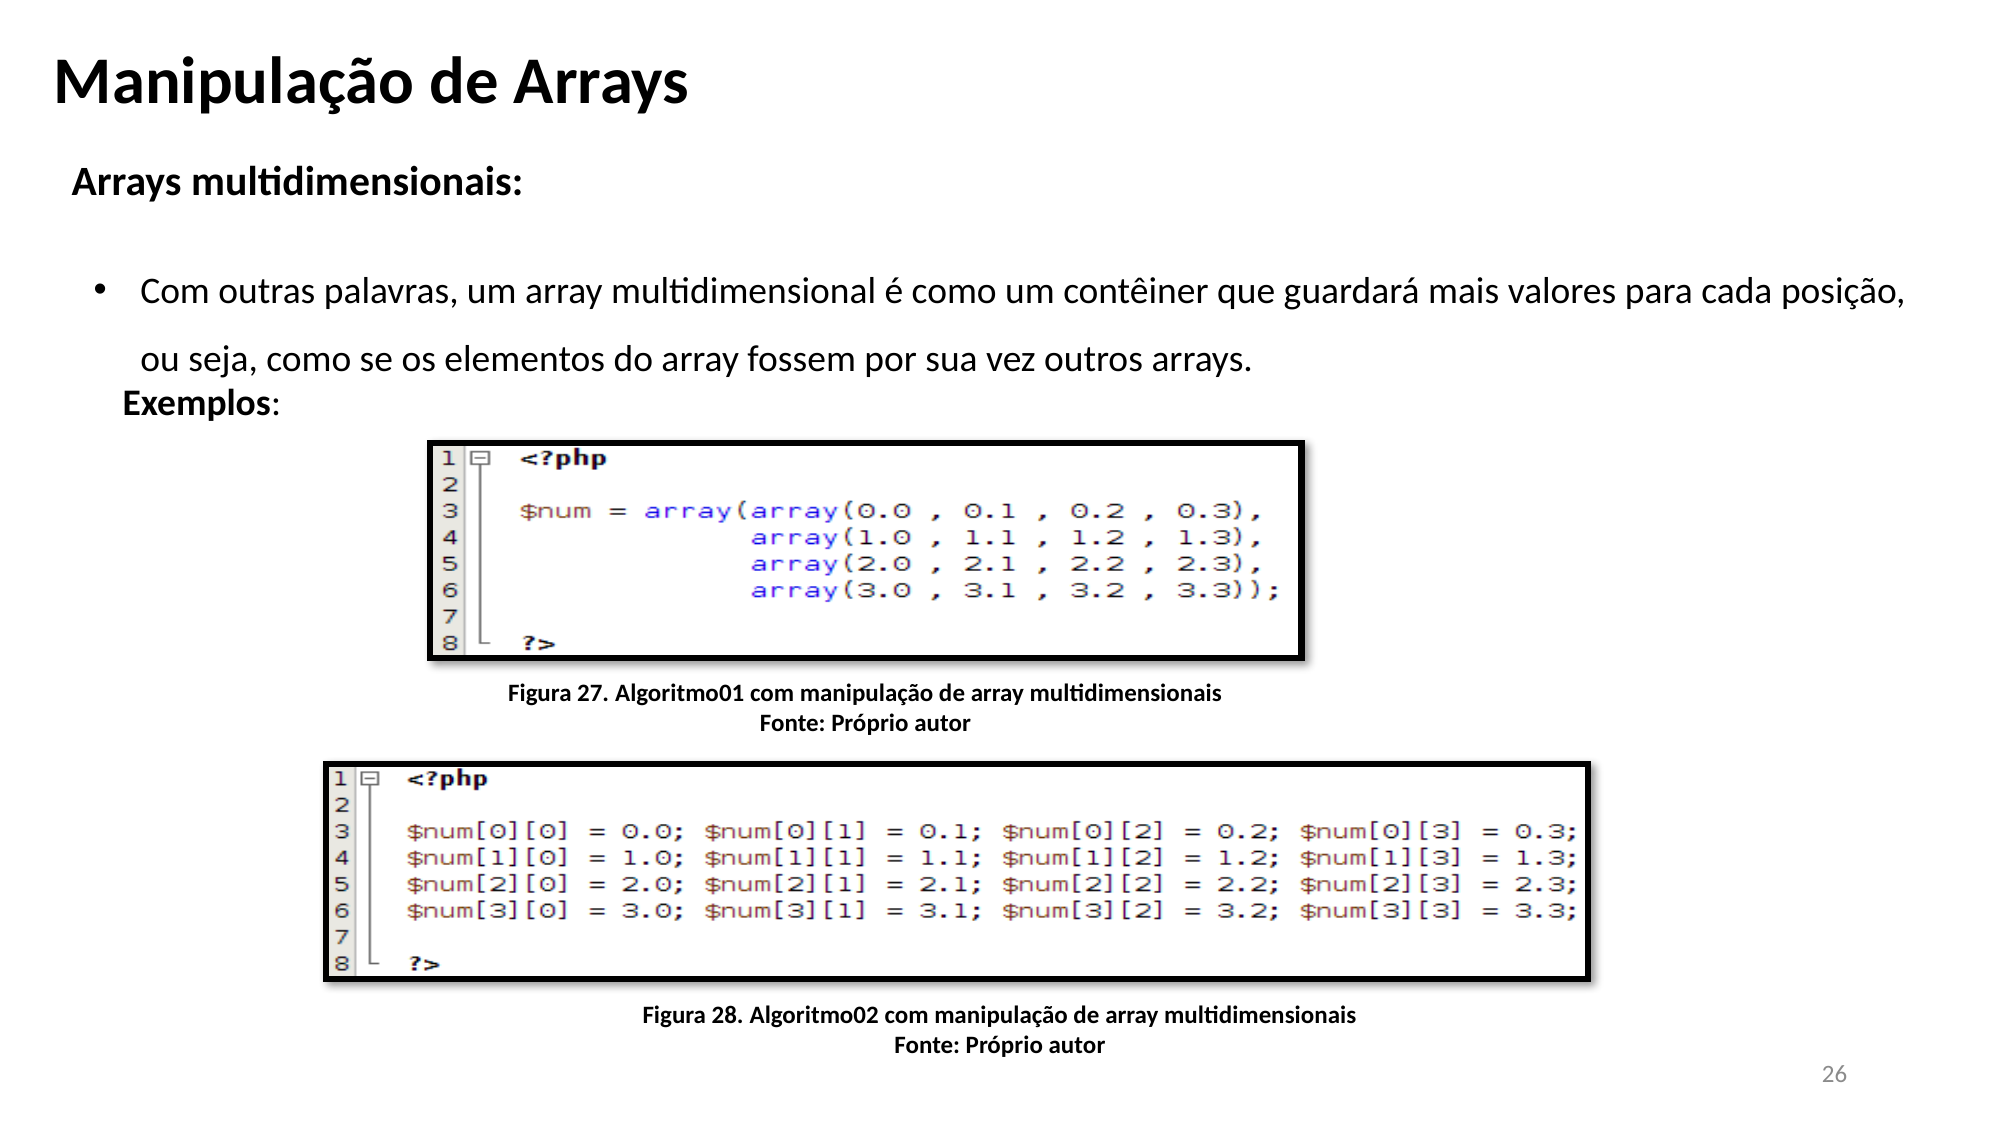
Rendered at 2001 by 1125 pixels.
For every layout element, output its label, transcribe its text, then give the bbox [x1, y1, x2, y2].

text_box Arrays multidimensionais: [56, 146, 929, 212]
text_box Com outras palavras, um array multidimensional é como um contêiner que guardará mais valores para cada posição, ou seja, como se os elementos do array fossem por sua vez outros arrays. [78, 236, 1930, 431]
text_box Figura 28. Algoritmo02 com manipulação de array multidimensionais Fonte: Próprio autor [518, 991, 1482, 1067]
text_box Exemplos: [107, 371, 434, 431]
picture [328, 767, 1585, 977]
slide_number 26 [1412, 1042, 1863, 1103]
text_box Figura 27. Algoritmo01 com manipulação de array multidimensionais Fonte: Próprio autor [384, 668, 1348, 744]
text_box Manipulação de Arrays [39, 29, 1339, 178]
picture [433, 445, 1299, 655]
